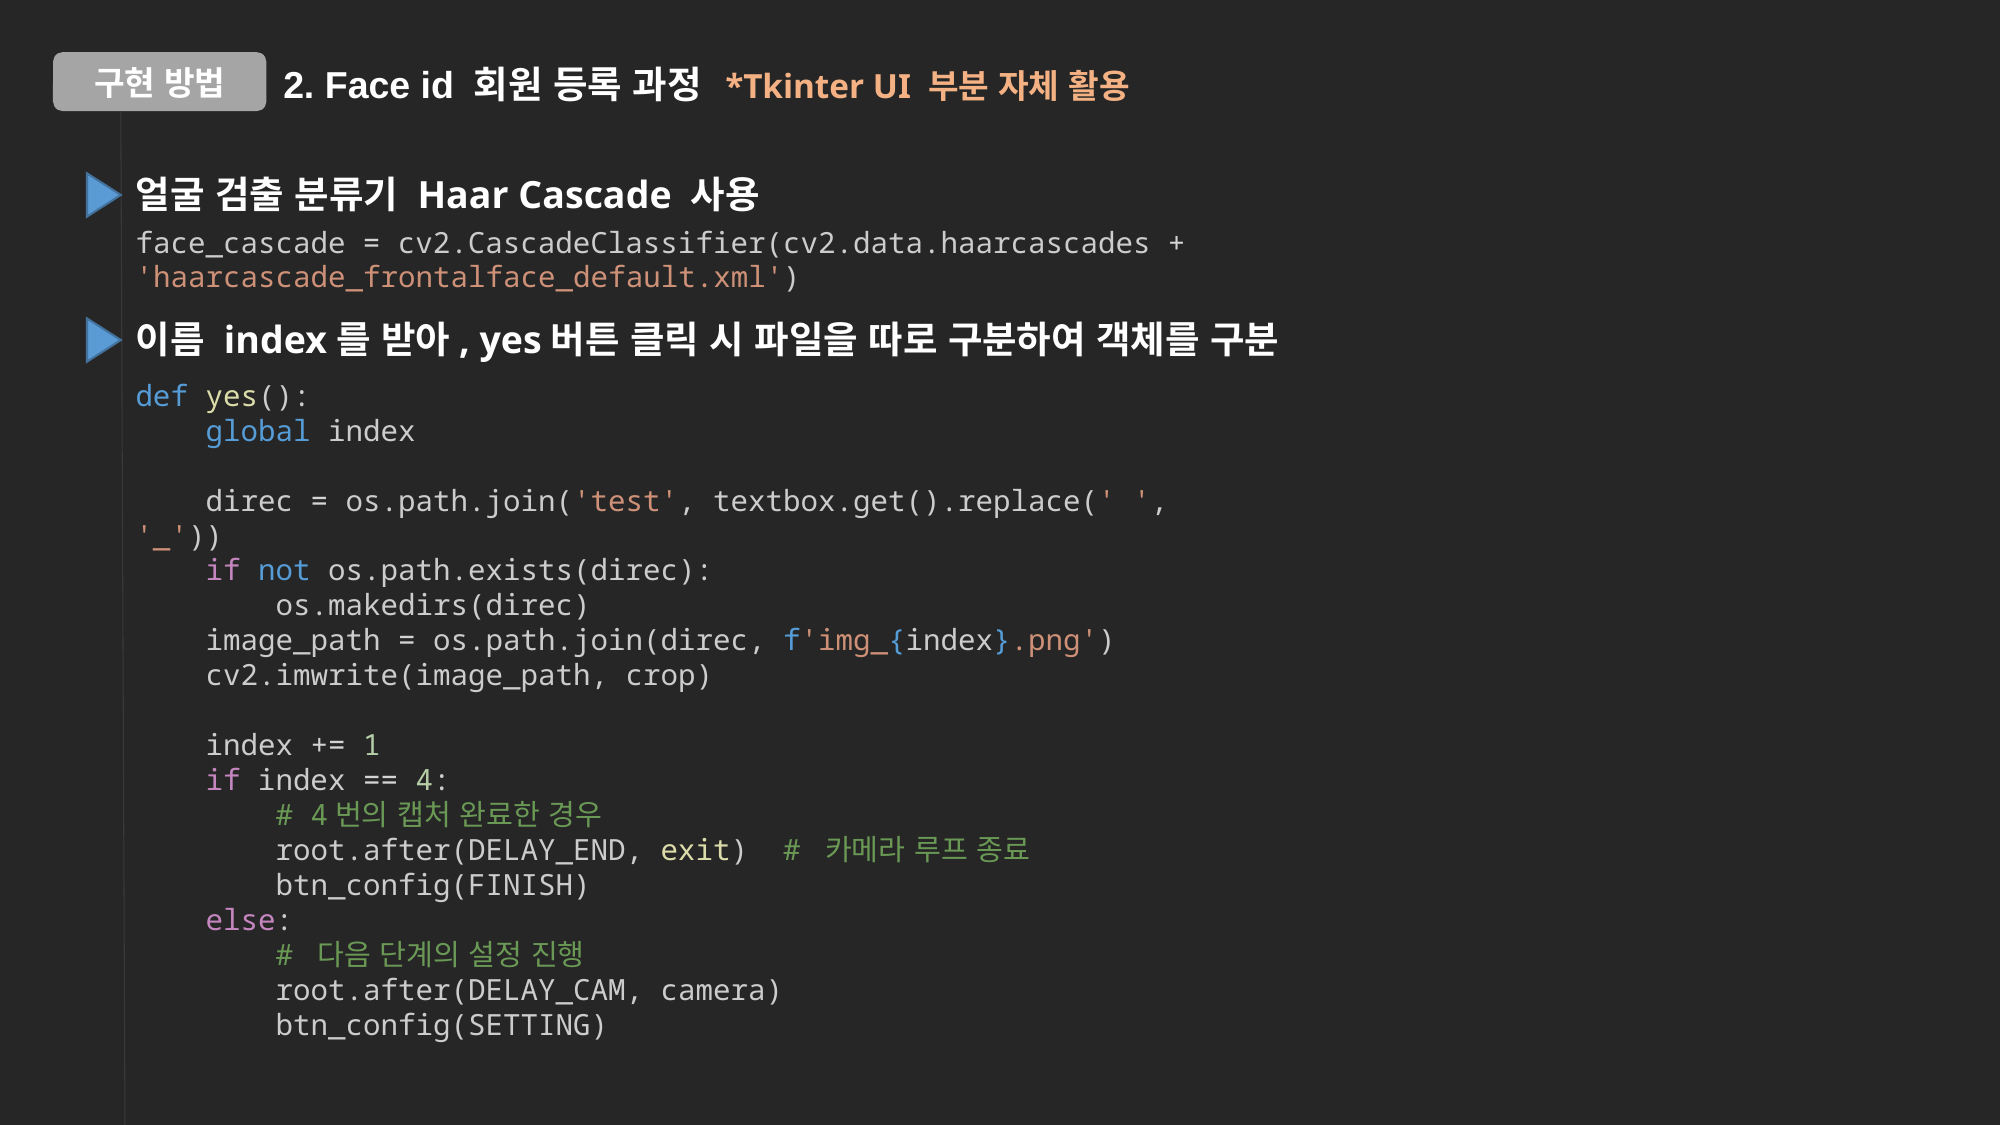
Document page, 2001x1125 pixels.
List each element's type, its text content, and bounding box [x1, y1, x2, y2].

text_box 얼굴 검출 분류기 Haar Cascade 사용 [125, 163, 1097, 224]
text_box [85, 316, 120, 364]
text_box face_cascade = cv2.CascadeClassifier(cv2.data.haarcascades + 'haarcascade_frontalface_default.xml') [125, 216, 1849, 302]
text_box [85, 171, 120, 219]
text_box 구현 방법 [52, 52, 267, 112]
text_box *Tkinter UI 부분 자체 활용 [710, 57, 1687, 113]
text_box 이름 index를 받아, yes버튼 클릭 시 파일을 따로 구분하여 객체를 구분 [125, 308, 1470, 369]
text_box def yes(): global index direc = os.path.join('test', textbox.get().replace(' ', '_')) if not os.path.exists(direc): os.makedirs(direc) image_path = os.path.join(direc, f'img_{index}.png') cv2.imwrite(image_path, crop) index += 1 if index == 4: # 4번의 캡처 완료한 경우 root.after(DELAY_END, exit) # 카메라 루프 종료 btn_config(FINISH) else: # 다음 단계의 설정 진행 root.after(DELAY_CAM, camera) btn_config(SETTING) [125, 369, 1193, 1049]
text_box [120, 111, 125, 1125]
text_box 2. Face id 회원 등록 과정 [268, 53, 1426, 114]
